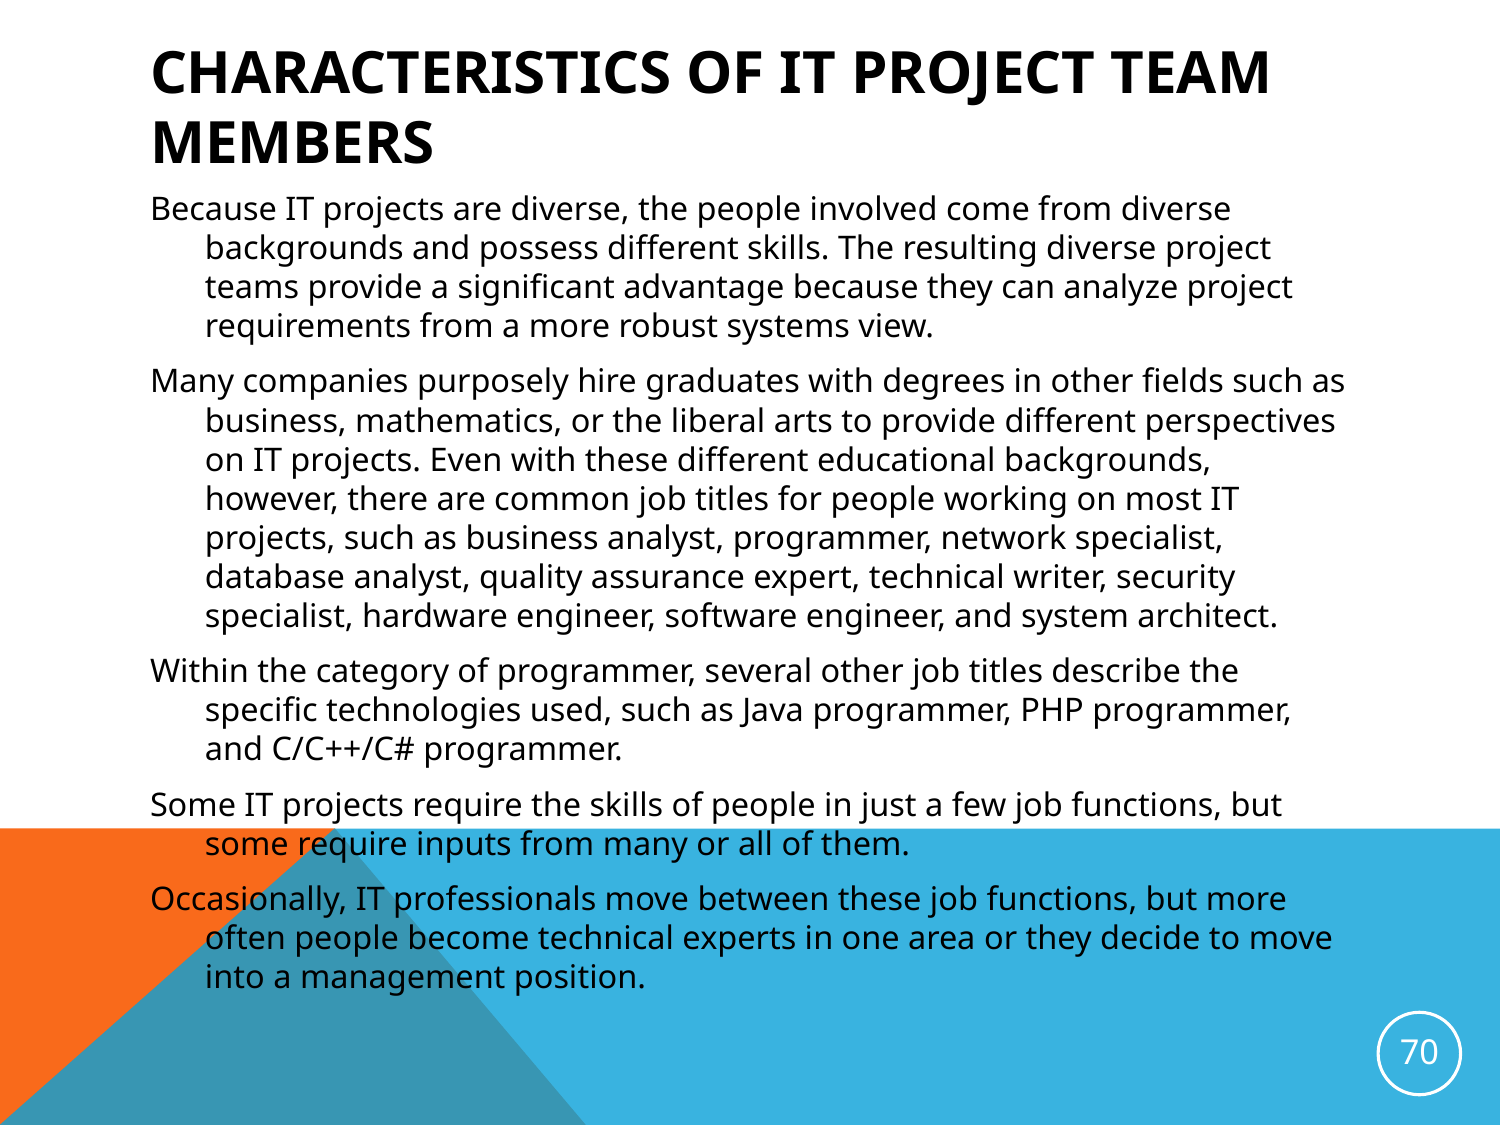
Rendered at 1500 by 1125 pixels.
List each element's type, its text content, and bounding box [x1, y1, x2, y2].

slide_number 70 [1376, 1010, 1463, 1097]
list Because IT projects are diverse, the people involved come from diverse backgrounds and possess different skills. The resulting diverse project teams provide a significant advantage because they can analyze project requirements from a more robust systems view. Many companies purposely hire graduates with degrees in other fields such as business, mathematics, or the liberal arts to provide different perspectives on IT projects. Even with these different educational backgrounds, however, there are common job titles for people working on most IT projects, such as business analyst, programmer, network specialist, database analyst, quality assurance expert, technical writer, security specialist, hardware engineer, software engineer, and system architect. Within the category of programmer, several other job titles describe the specific technologies used, such as Java programmer, PHP programmer, and C/C++/C# programmer. Some IT projects require the skills of people in just a few job functions, but some require inputs from many or all of them. Occasionally, IT professionals move between these job functions, but more often people become technical experts in one area or they decide to move into a management position. [135, 180, 1369, 1024]
title Characteristics of IT Project Team Members [135, 60, 1369, 150]
